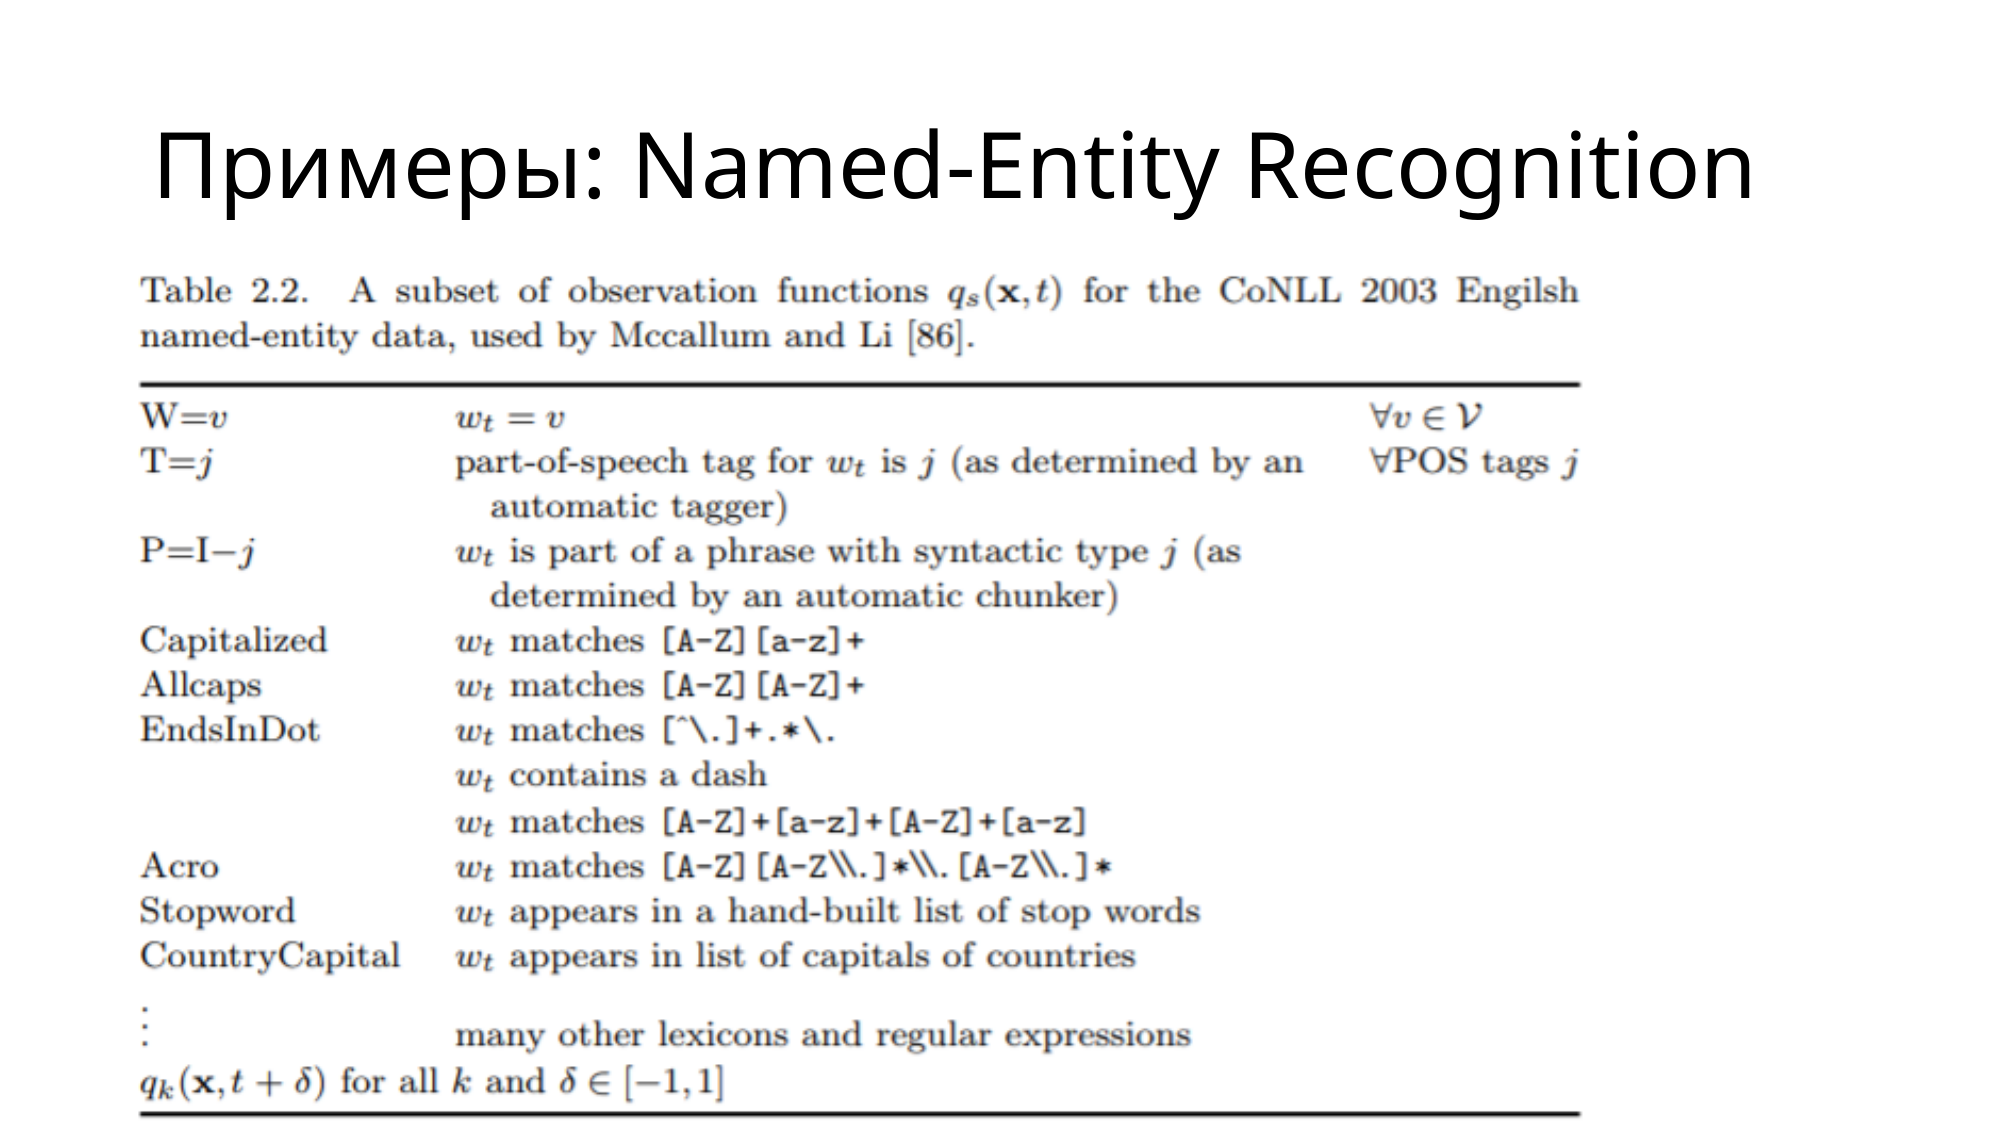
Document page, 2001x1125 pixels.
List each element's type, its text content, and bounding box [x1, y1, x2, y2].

picture [86, 245, 1606, 1125]
title Примеры: Named-Entity Recognition [137, 59, 1863, 278]
